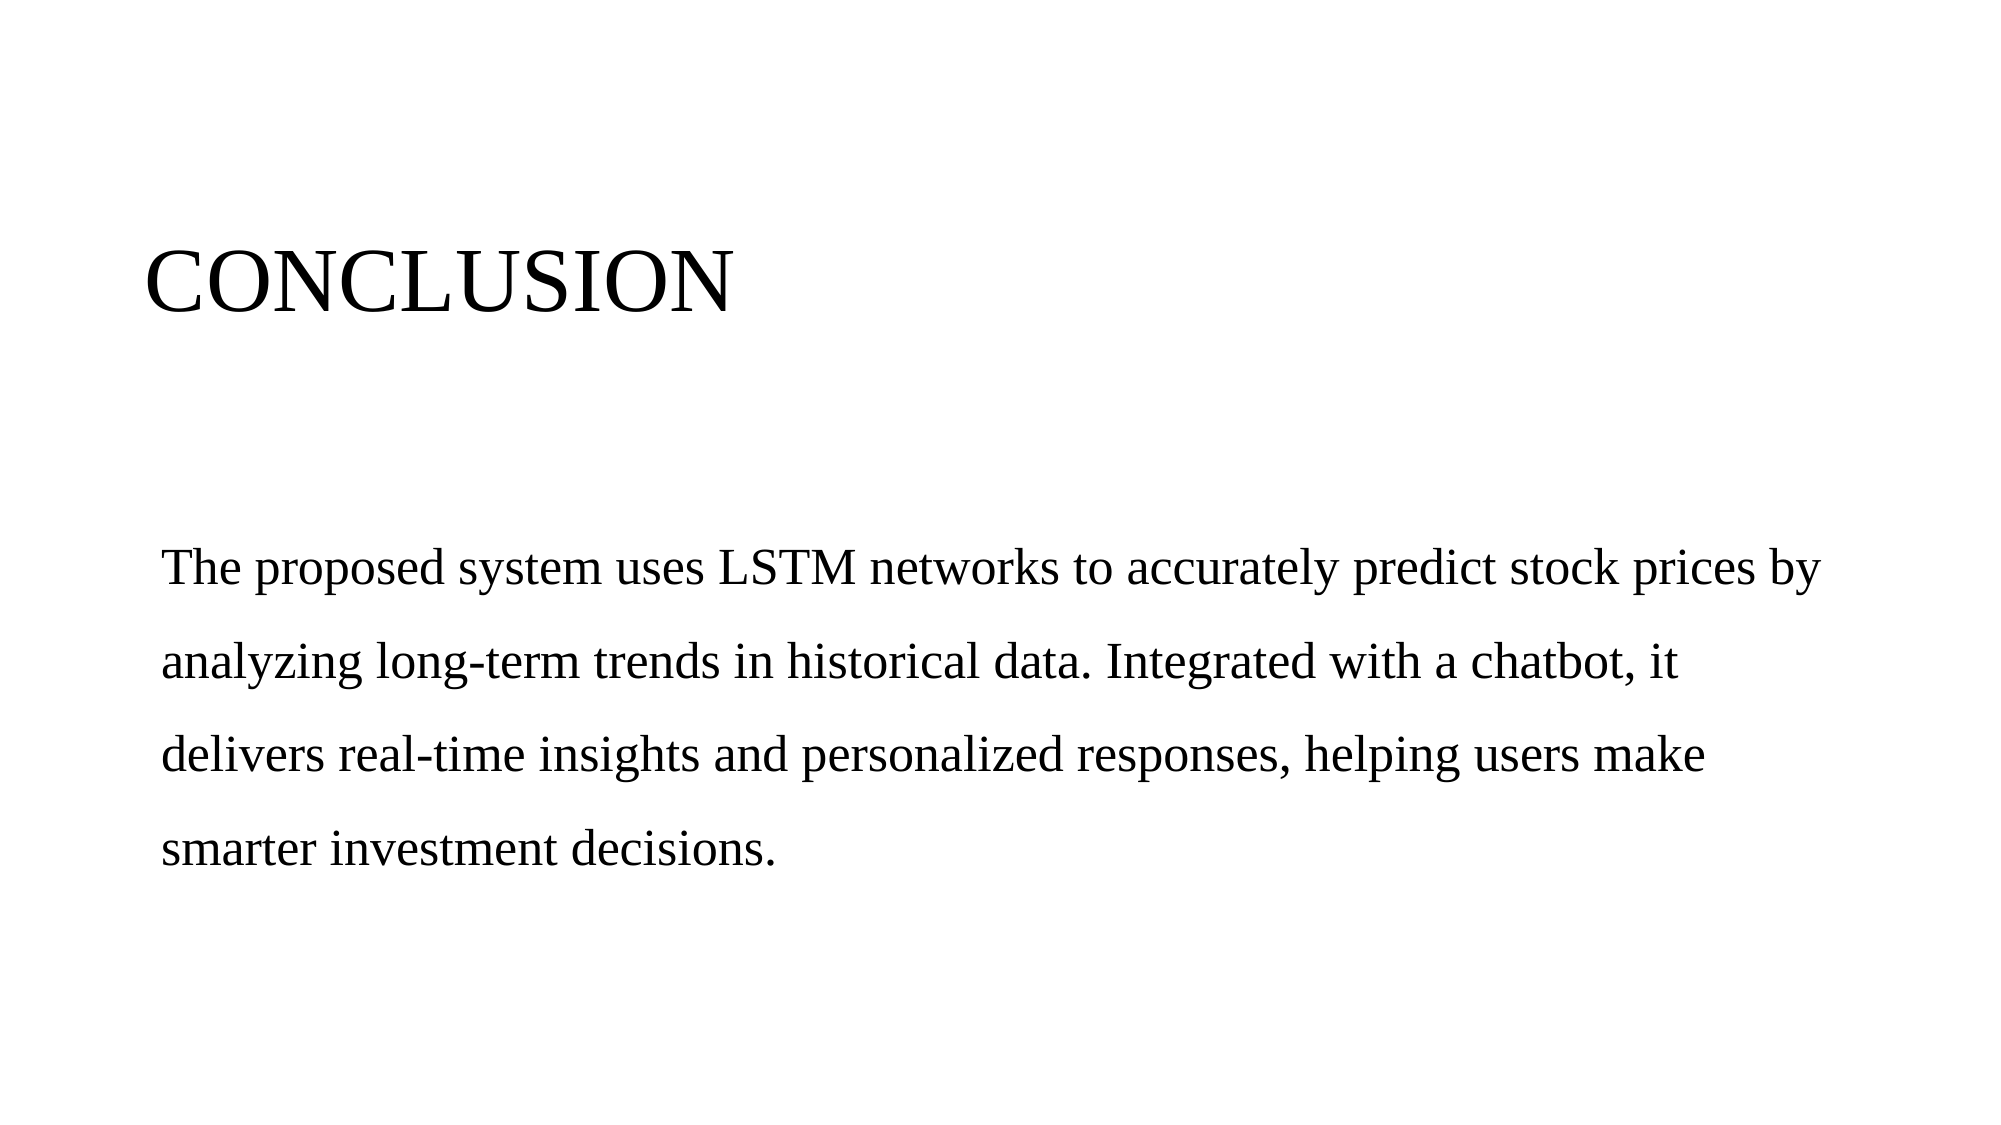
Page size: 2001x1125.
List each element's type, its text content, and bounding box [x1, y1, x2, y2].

title CONCLUSION [136, 176, 1863, 388]
list The proposed system uses LSTM networks to accurately predict stock prices by analyzing long-term trends in historical data. Integrated with a chatbot, it delivers real-time insights and personalized responses, helping users make smarter investment decisions. [153, 418, 1863, 1014]
